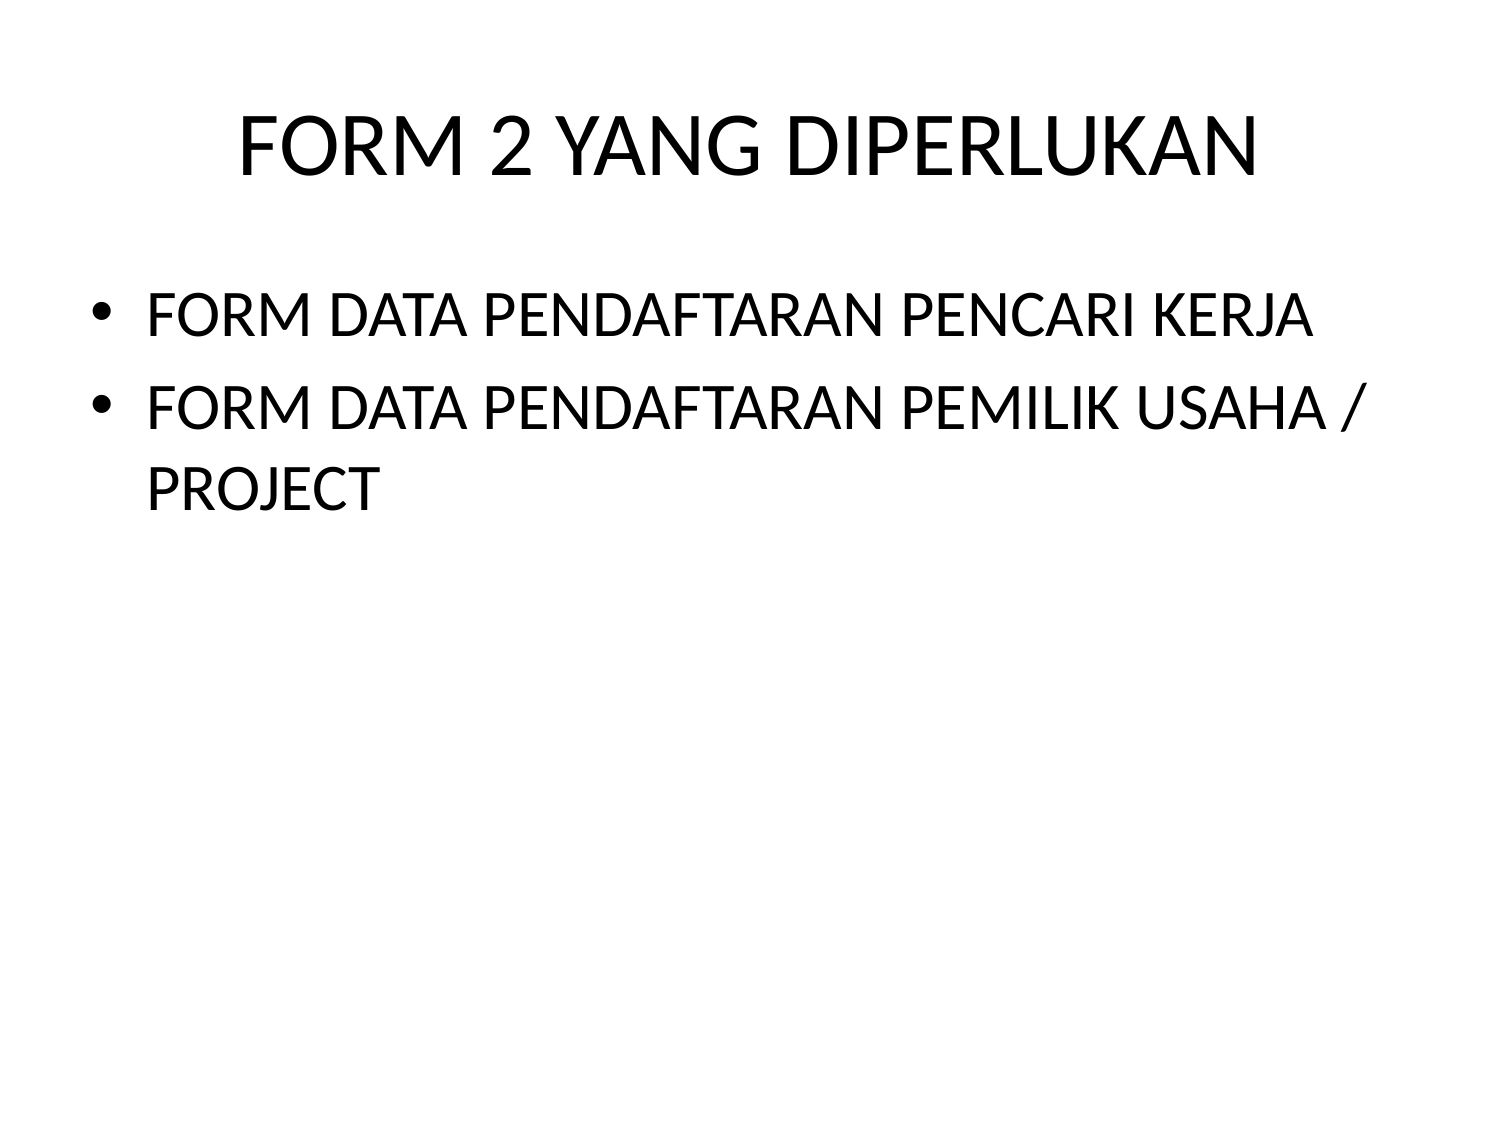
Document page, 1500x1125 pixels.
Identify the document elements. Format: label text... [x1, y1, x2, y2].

list FORM DATA PENDAFTARAN PENCARI KERJA FORM DATA PENDAFTARAN PEMILIK USAHA / PROJECT [75, 262, 1425, 1005]
title FORM 2 YANG DIPERLUKAN [75, 45, 1425, 233]
